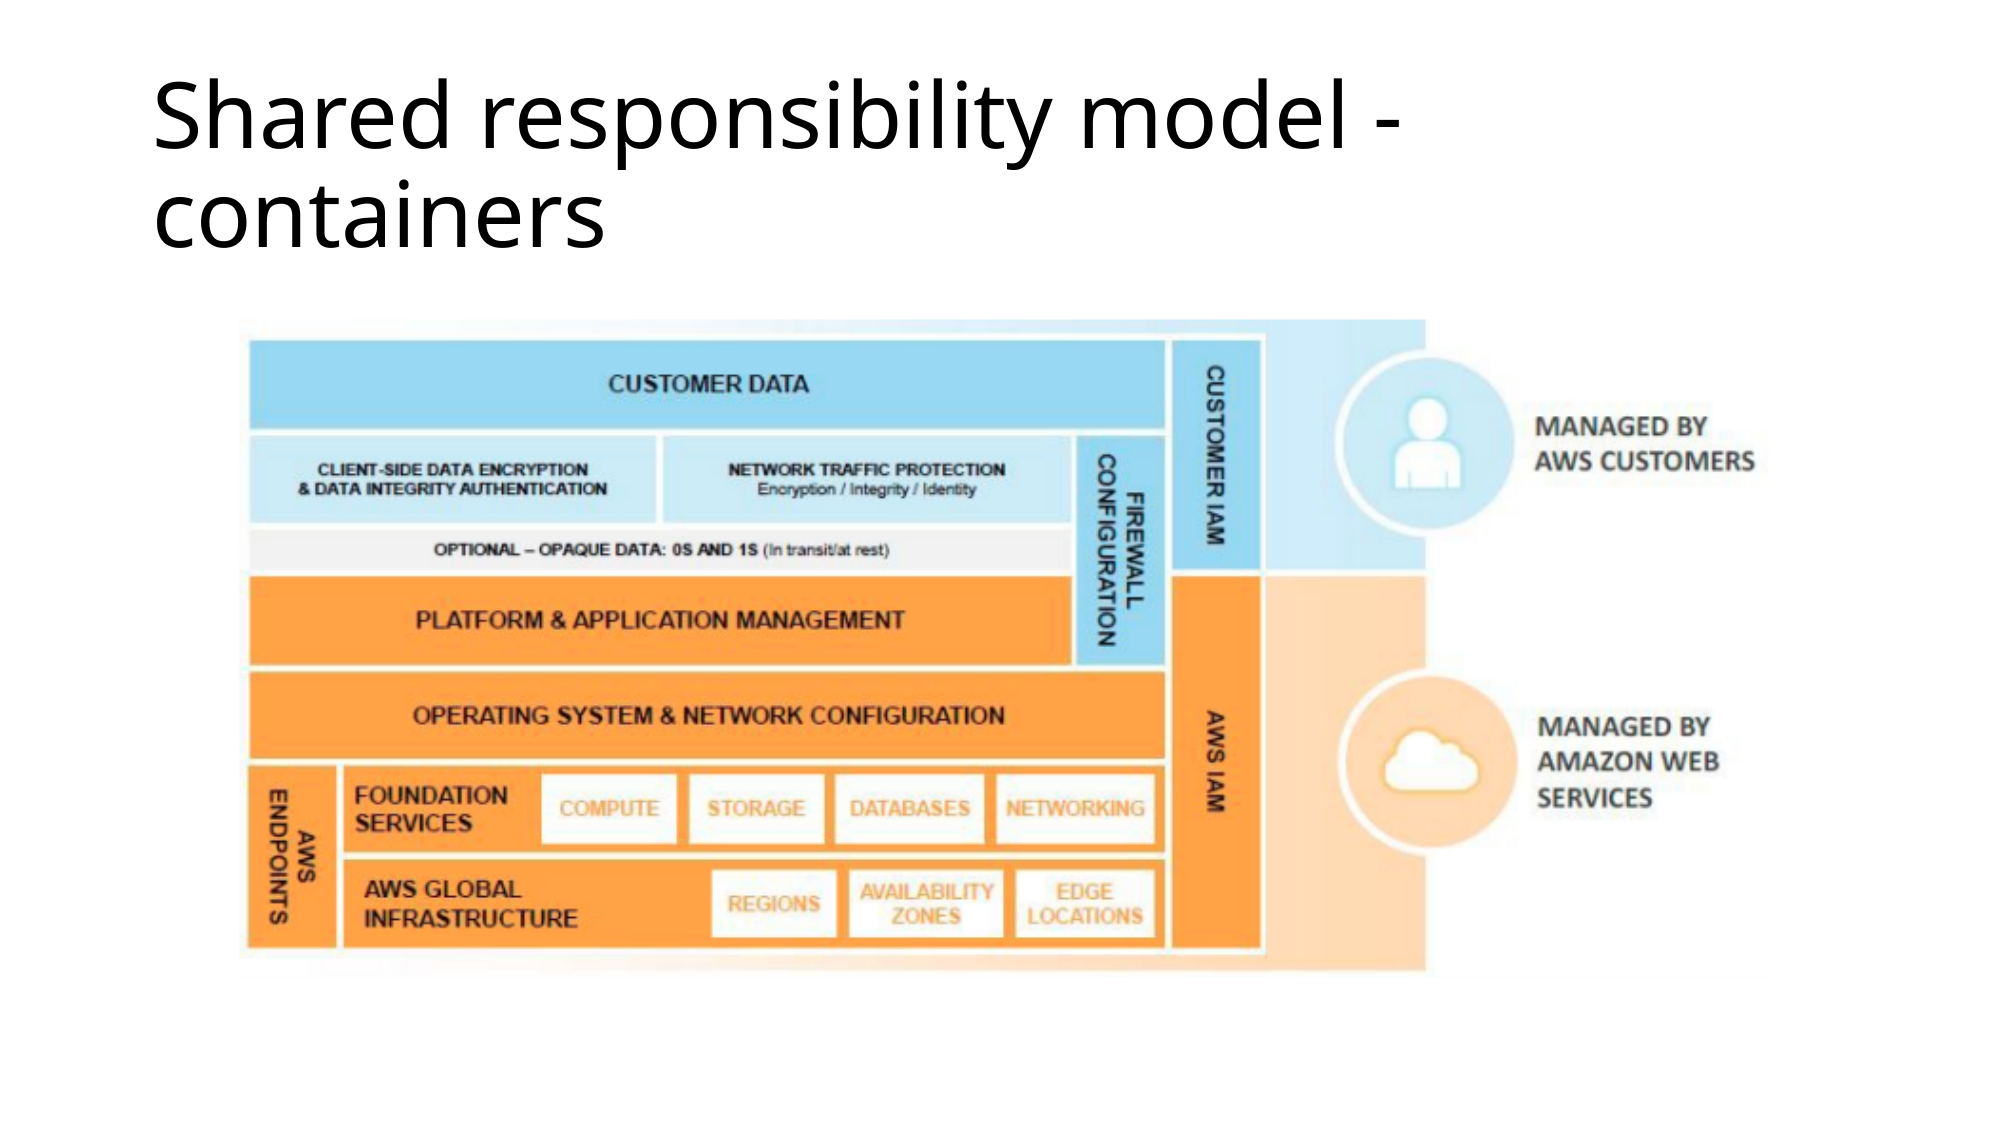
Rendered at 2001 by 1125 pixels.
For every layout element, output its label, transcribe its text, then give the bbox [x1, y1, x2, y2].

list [217, 299, 1783, 1014]
title Shared responsibility model - containers [137, 59, 1863, 278]
